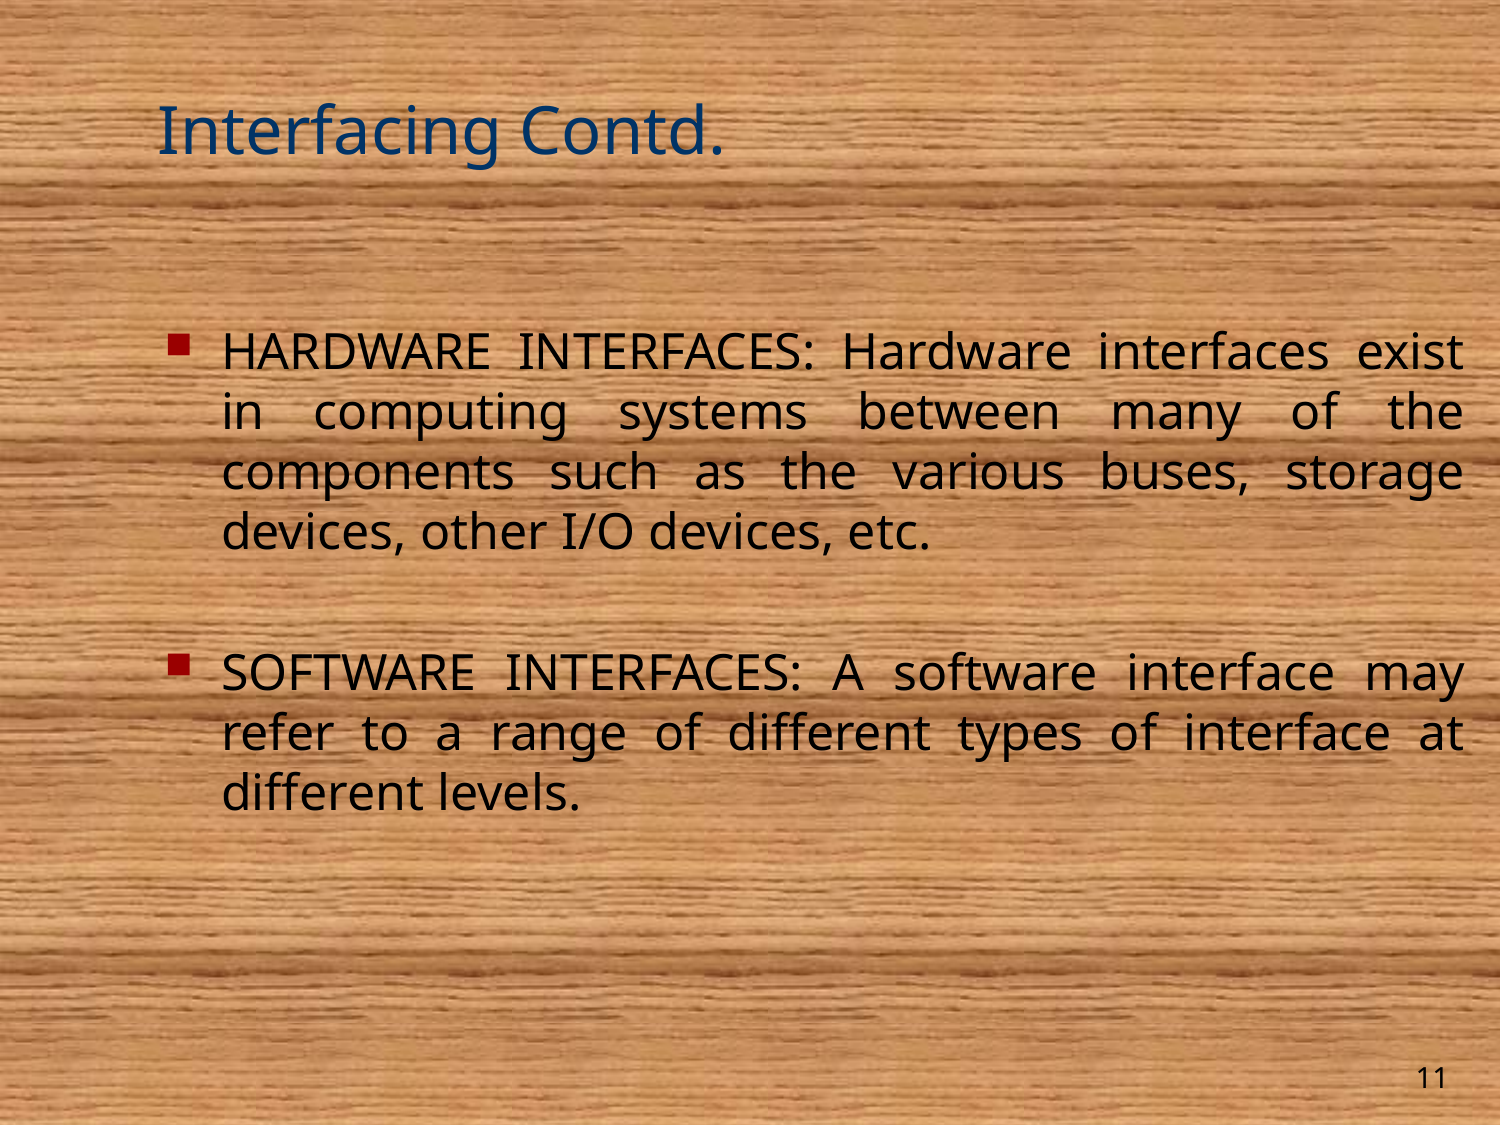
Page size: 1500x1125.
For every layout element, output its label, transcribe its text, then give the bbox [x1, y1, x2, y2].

slide_number 11 [1151, 1031, 1465, 1107]
title Interfacing Contd. [142, 79, 1483, 176]
list HARDWARE INTERFACES: Hardware interfaces exist in computing systems between many of the components such as the various buses, storage devices, other I/O devices, etc. SOFTWARE INTERFACES: A software interface may refer to a range of different types of interface at different levels. [149, 312, 1481, 1001]
picture [0, 0, 1500, 1125]
